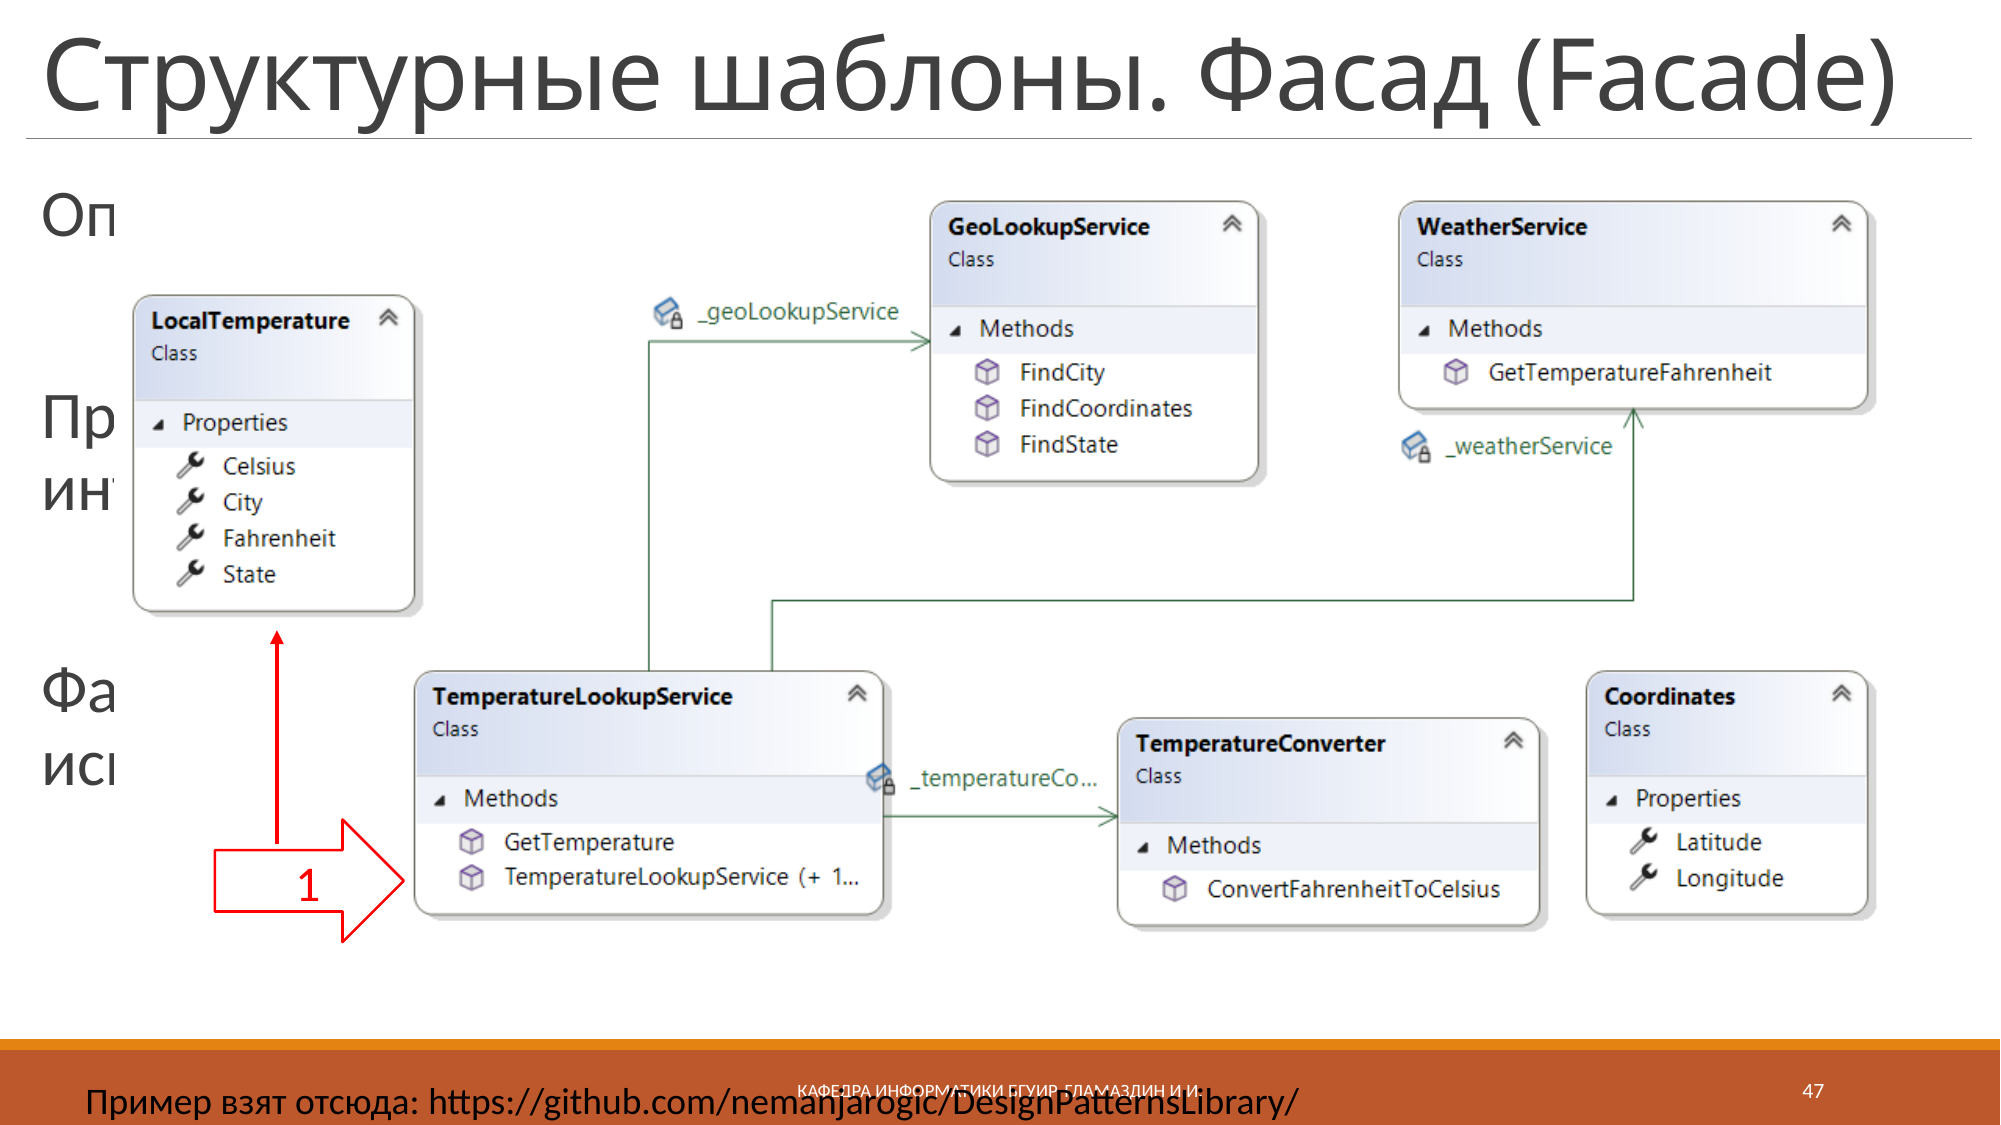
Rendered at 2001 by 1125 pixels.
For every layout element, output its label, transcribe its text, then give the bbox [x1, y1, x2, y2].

list Определение GOF: Предоставляет унифицированный интерфейс для набора интерфейсов в подсистеме. Фасад определяет высокоуровневый интерфейс, упрощающий использование подсистемы. [25, 171, 1972, 1034]
picture [113, 182, 1887, 943]
text_box Пример взят отсюда: https://github.com/nemanjarogic/DesignPatternsLibrary/ [70, 1069, 1629, 1125]
slide_number 47 [1624, 1059, 1840, 1120]
footer Кафедра информатики бгуир. Гламаздин И.и. [604, 1059, 1396, 1120]
title Структурные шаблоны. Фасад (Facade) [25, 14, 1972, 139]
